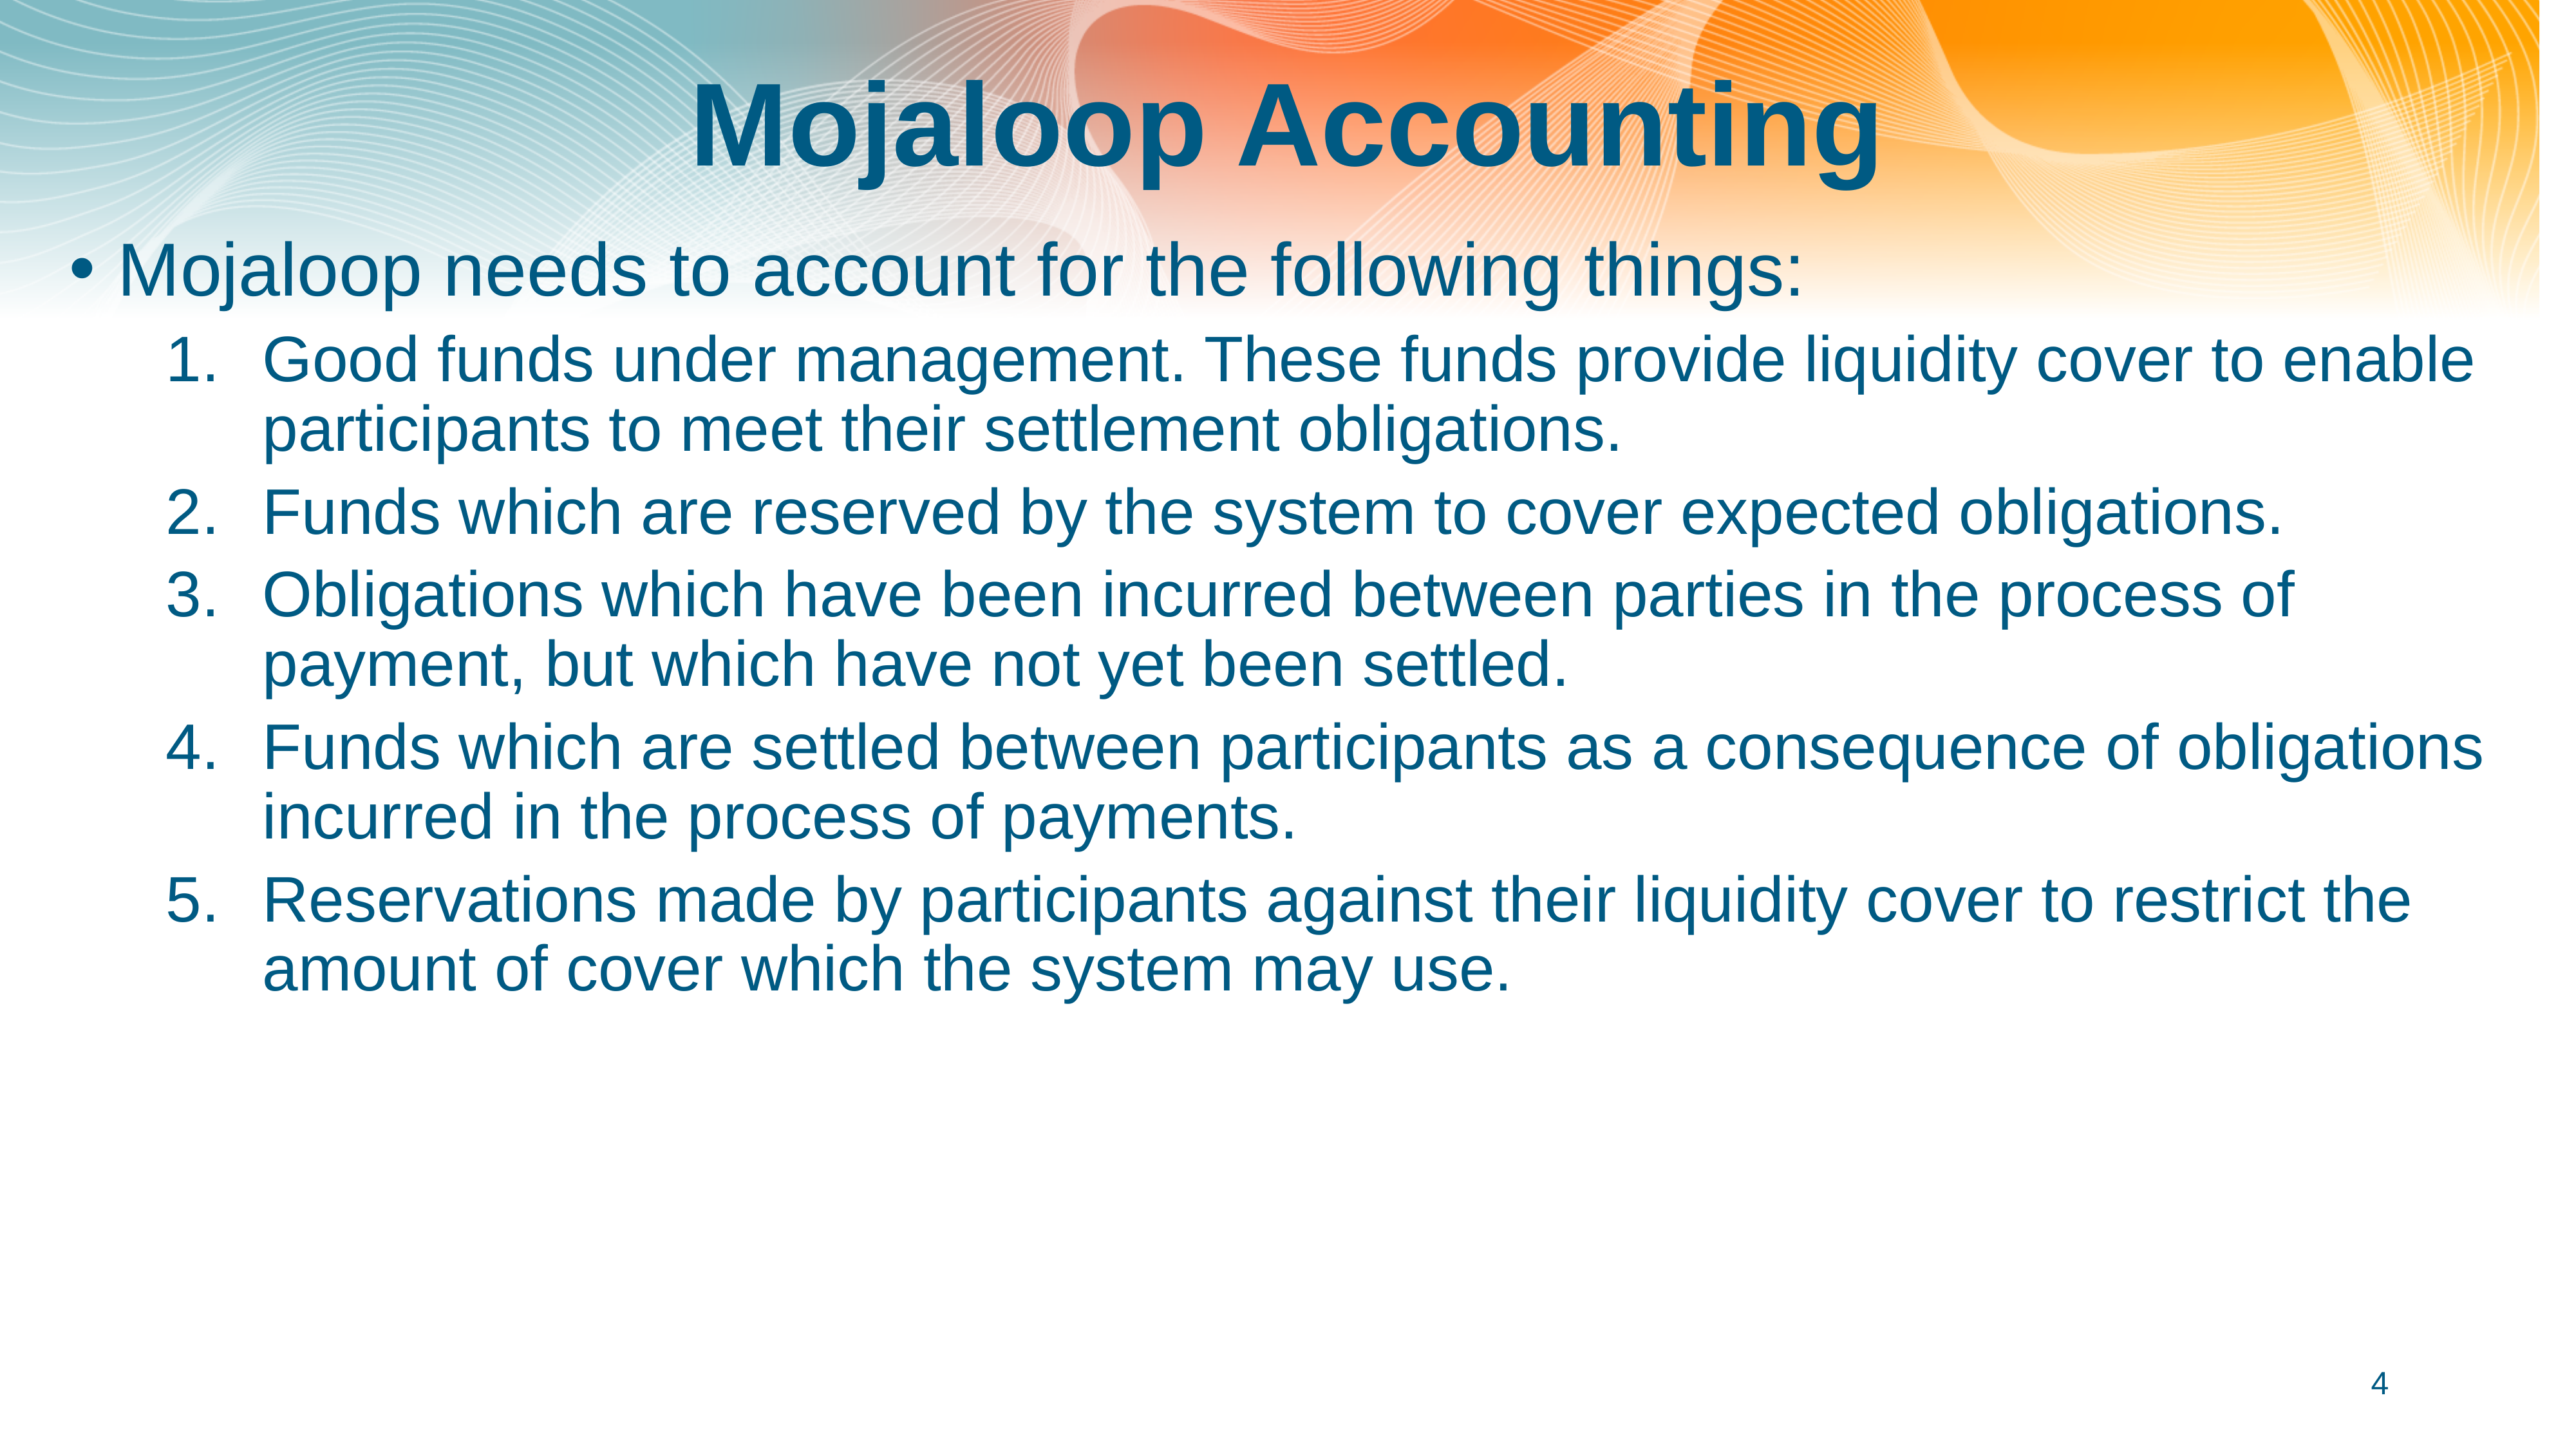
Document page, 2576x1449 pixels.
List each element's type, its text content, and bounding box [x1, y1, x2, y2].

picture [0, 0, 2540, 1417]
slide_number 4 [1819, 1343, 2399, 1421]
title Mojaloop Accounting [60, 48, 2516, 207]
list Mojaloop needs to account for the following things: Good funds under management. These funds provide liquidity cover to enable participants to meet their settlement obligations. Funds which are reserved by the system to cover expected obligations. Obligations which have been incurred between parties in the process of payment, but which have not yet been settled. Funds which are settled between participants as a consequence of obligations incurred in the process of payments. Reservations made by participants against their liquidity cover to restrict the amount of cover which the system may use. [60, 226, 2516, 1305]
